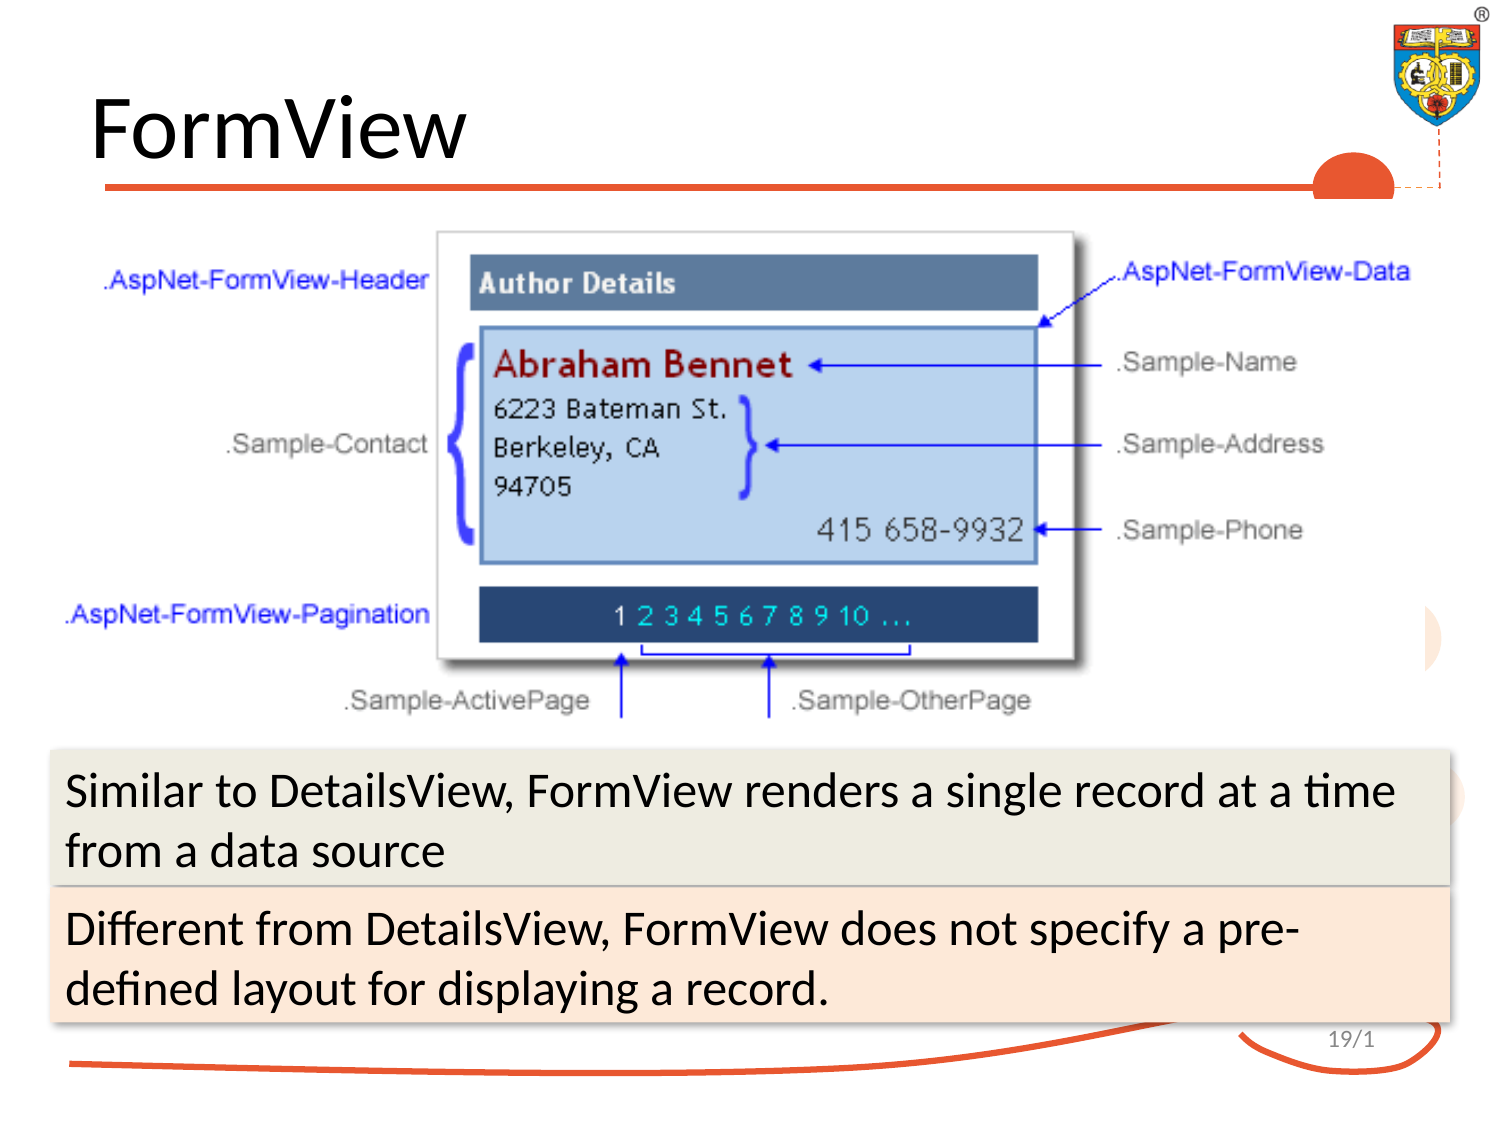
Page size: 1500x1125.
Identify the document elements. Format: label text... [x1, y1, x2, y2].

text_box Similar to DetailsView, FormView renders a single record at a time from a data source [50, 749, 1450, 885]
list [62, 199, 1426, 738]
text_box Different from DetailsView, FormView does not specify a pre-defined layout for displaying a record. [50, 887, 1450, 1023]
picture [1389, 3, 1492, 129]
title FormView [75, 30, 1438, 213]
